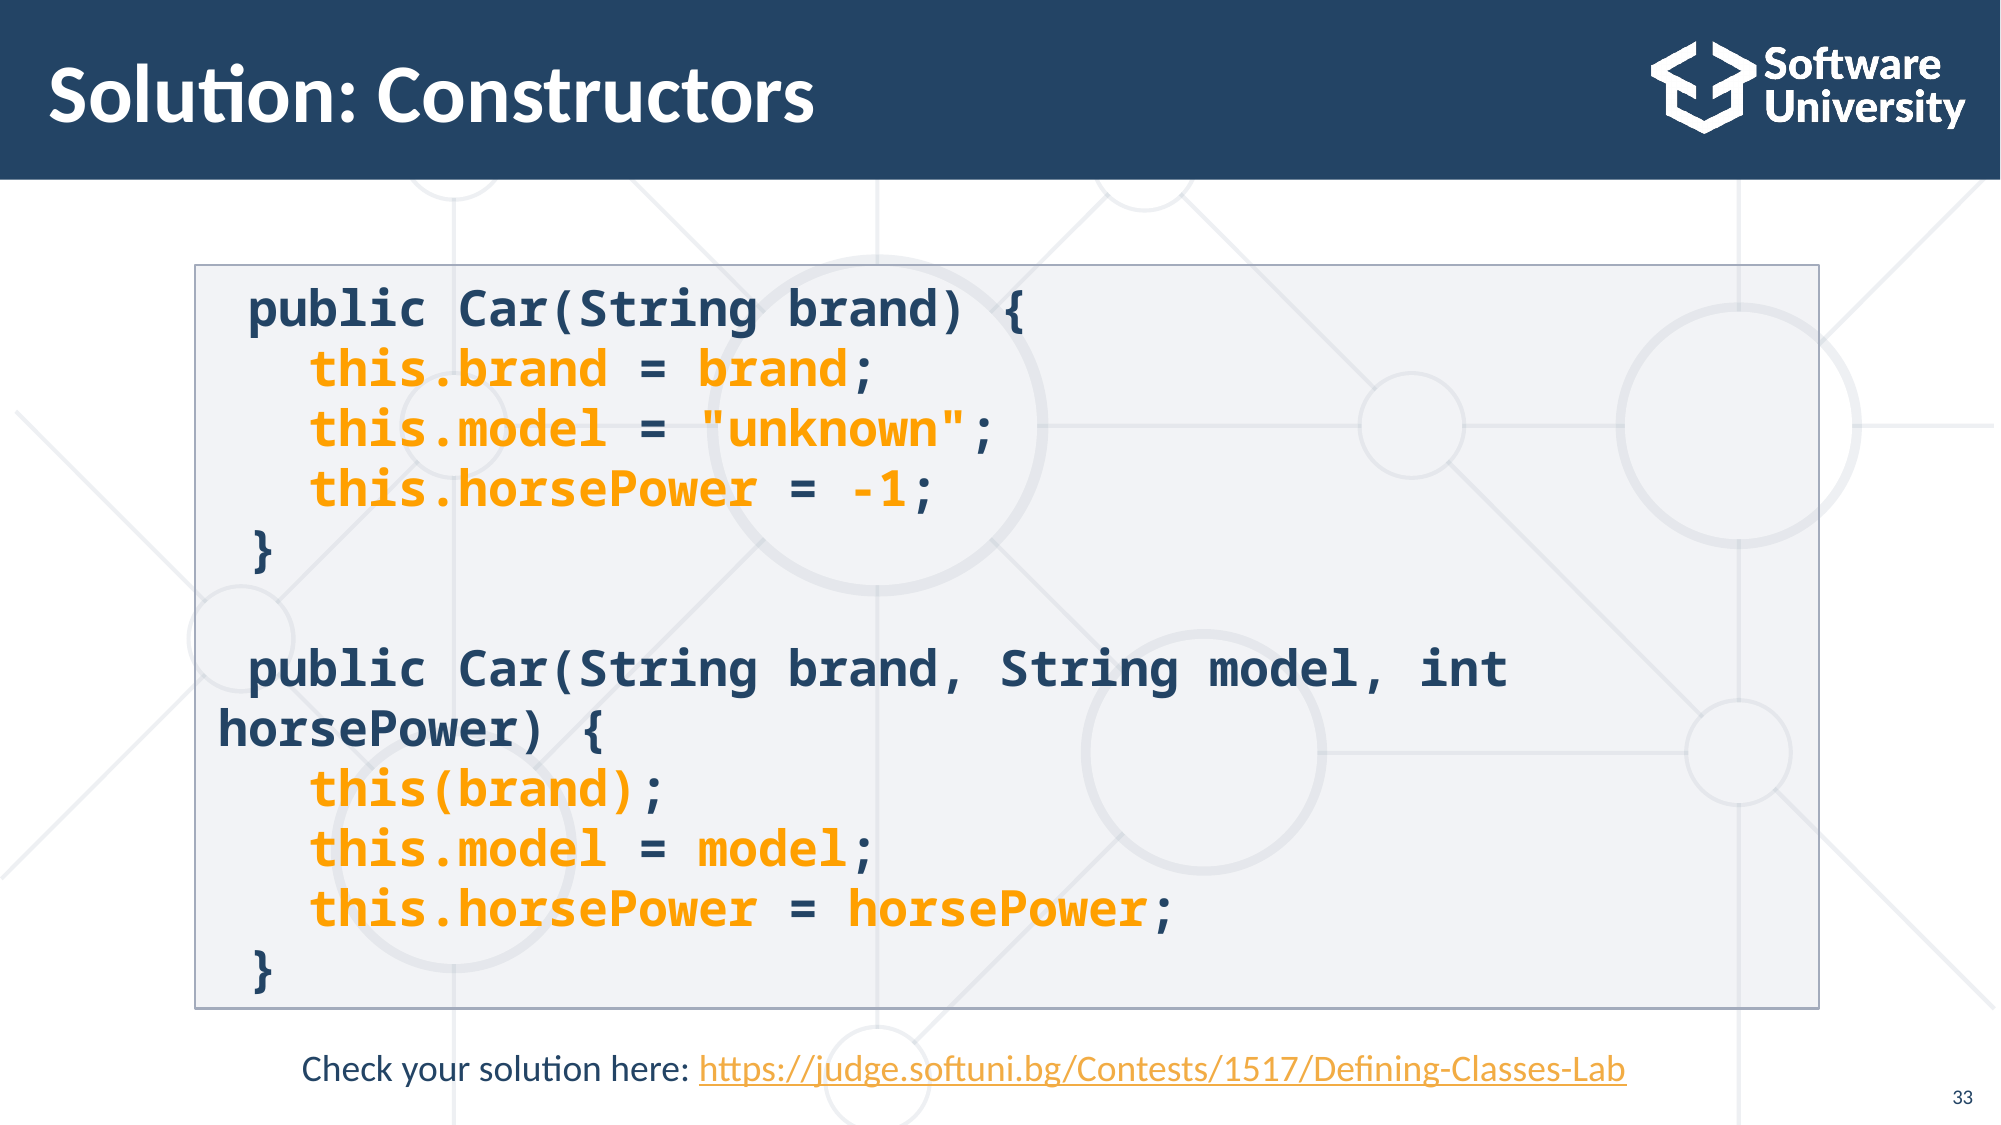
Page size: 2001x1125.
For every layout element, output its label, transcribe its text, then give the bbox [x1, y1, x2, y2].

text_box public Car(String brand) { this.brand = brand; this.model = "unknown"; this.horsePower = -1; } public Car(String brand, String model, int horsePower) { this(brand); this.model = model; this.horsePower = horsePower; } [195, 264, 1820, 1009]
slide_number 33 [1927, 1067, 1989, 1117]
picture [1651, 41, 1966, 134]
text_box Check your solution here: https://judge.softuni.bg/Contests/1517/Defining-Classes-Lab [95, 1036, 1833, 1097]
title Solution: Constructors [31, 16, 1625, 162]
